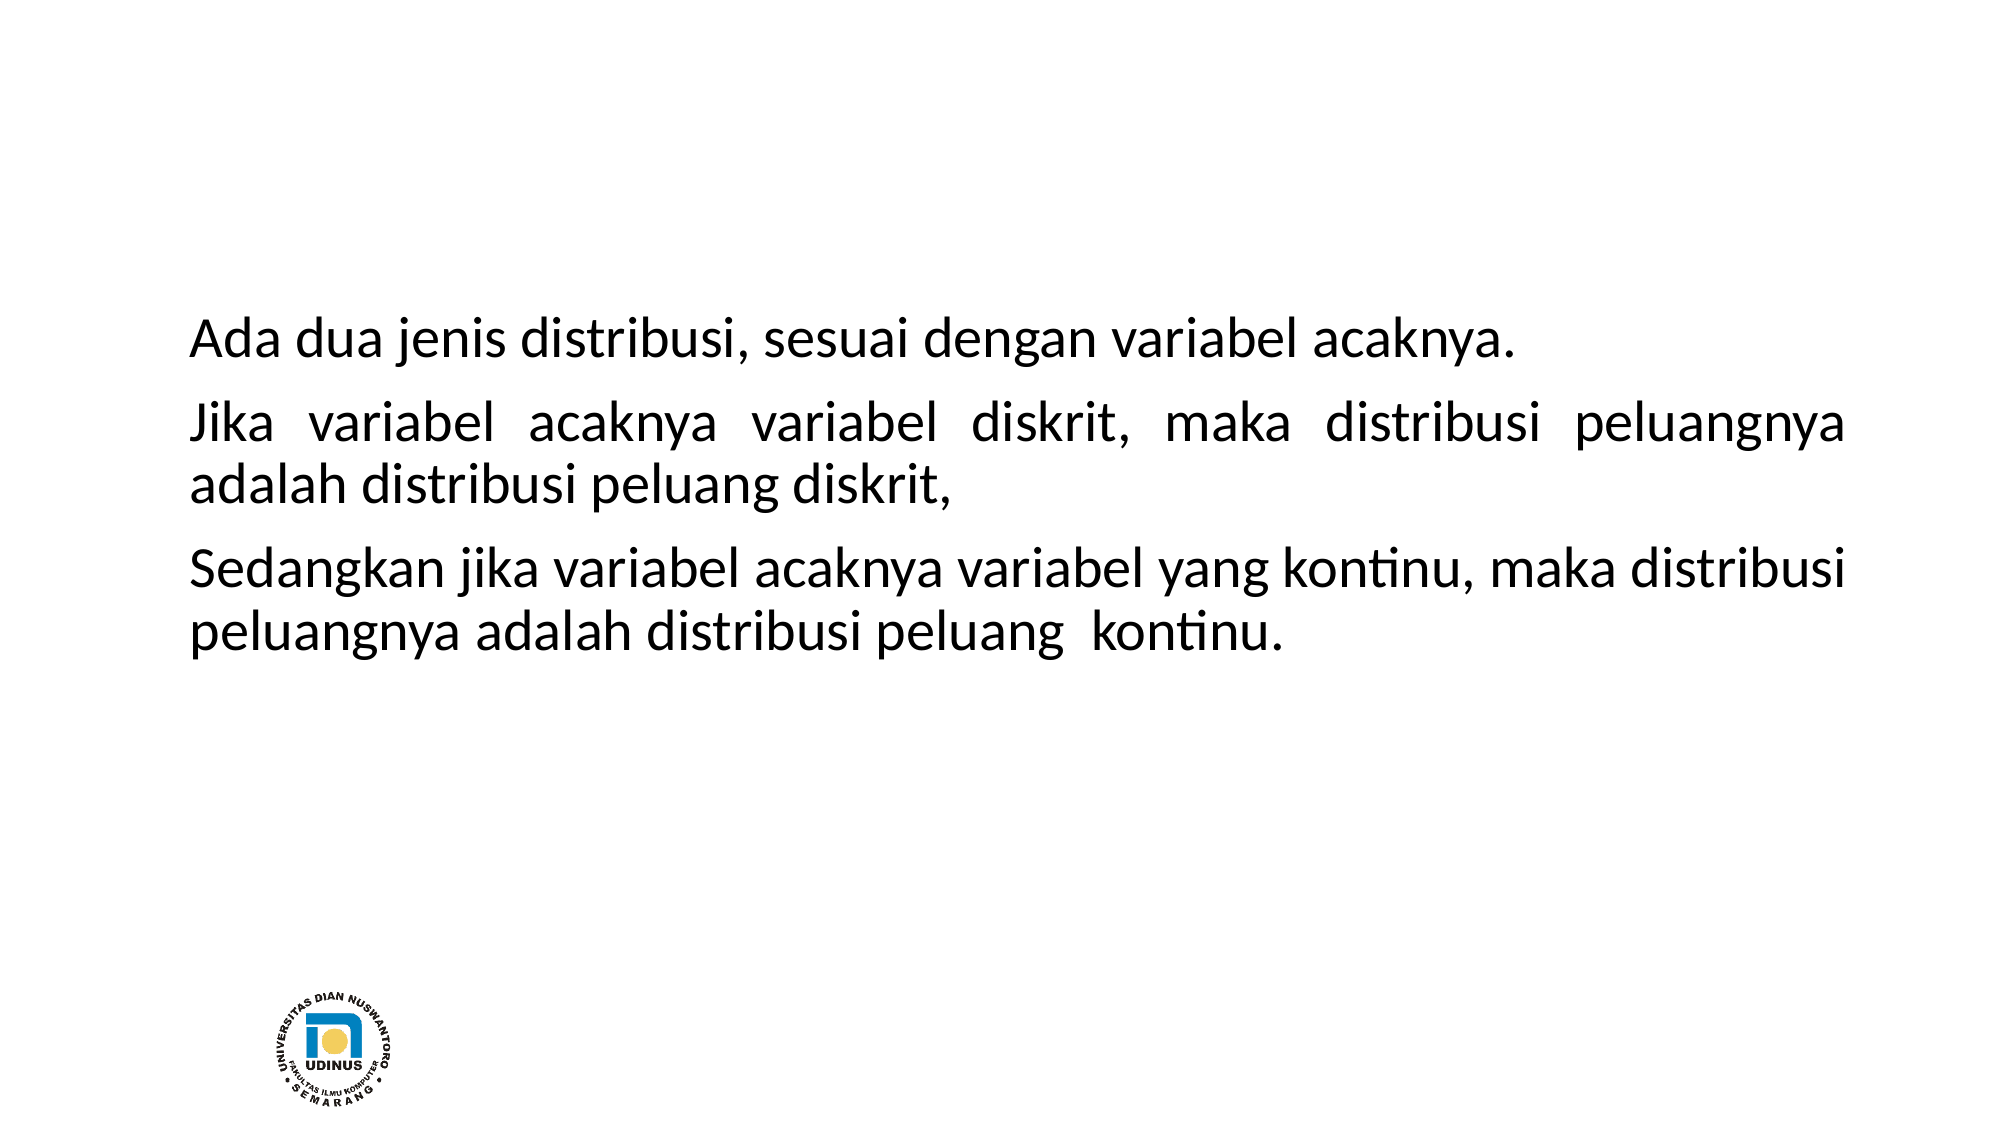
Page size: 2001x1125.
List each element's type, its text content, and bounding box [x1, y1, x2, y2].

picture [246, 987, 420, 1111]
list Ada dua jenis distribusi, sesuai dengan variabel acaknya. Jika variabel acaknya variabel diskrit, maka distribusi peluangnya adalah distribusi peluang diskrit, Sedangkan jika variabel acaknya variabel yang kontinu, maka distribusi peluangnya adalah distribusi peluang kontinu. [137, 299, 1863, 1014]
